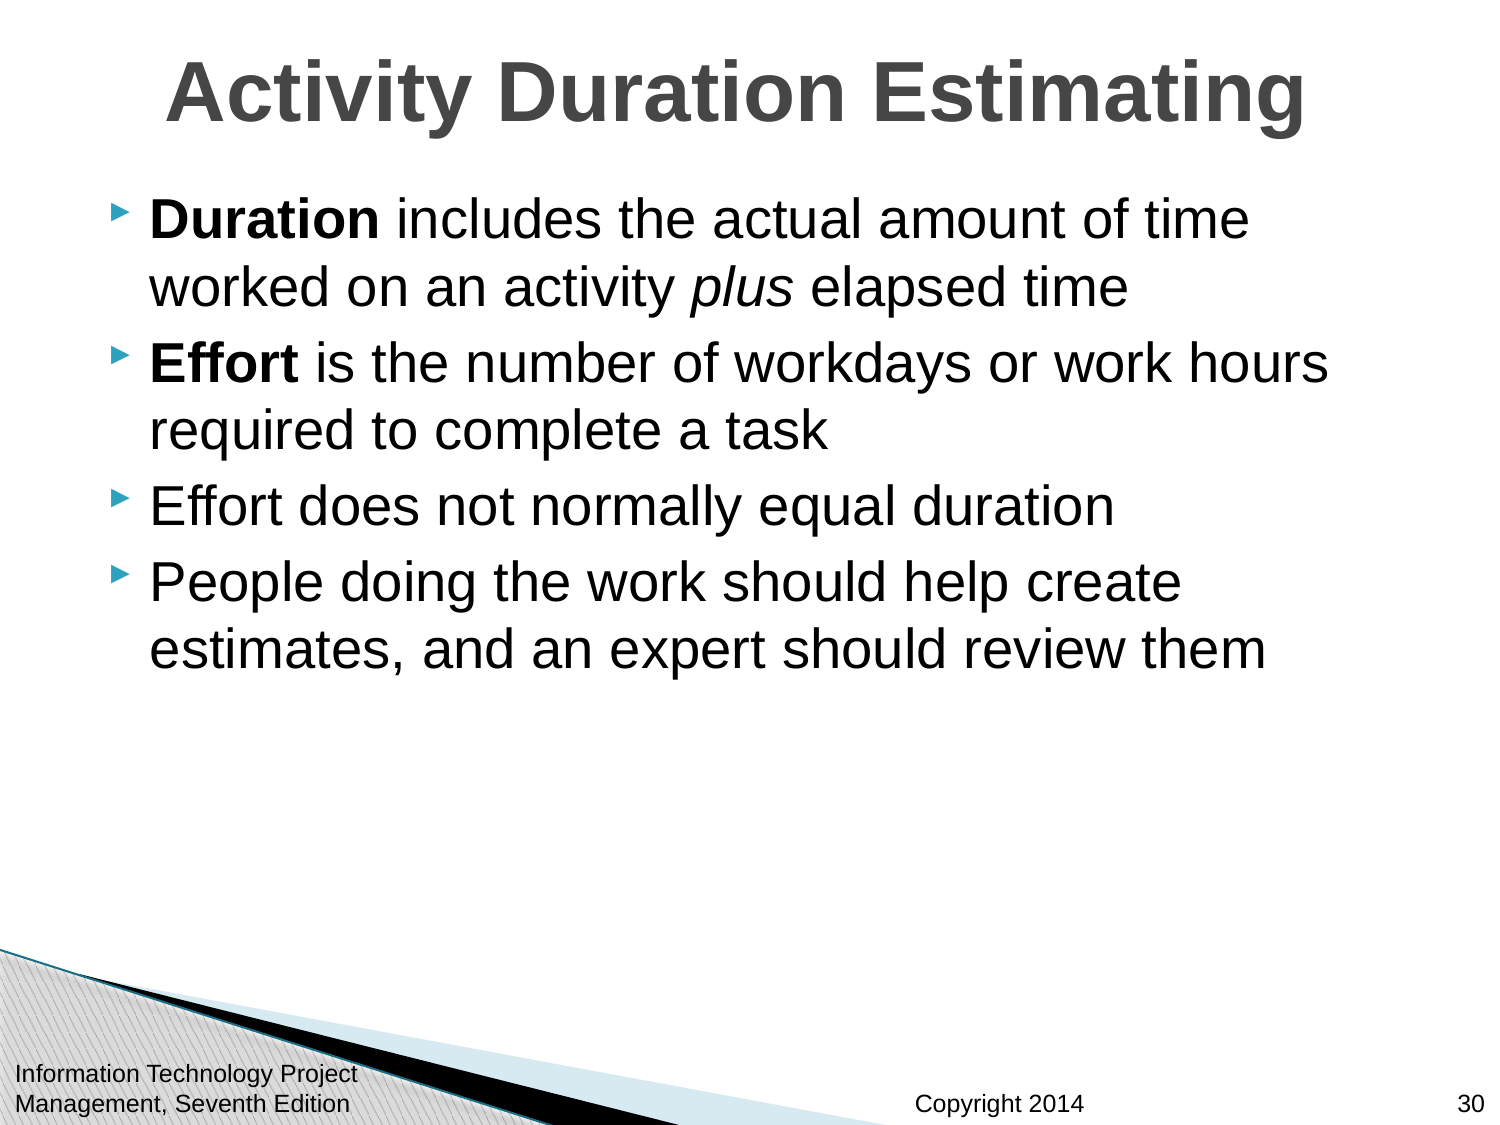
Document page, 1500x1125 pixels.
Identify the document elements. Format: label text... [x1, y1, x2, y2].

slide_number 30 [1408, 1065, 1500, 1125]
list Duration includes the actual amount of time worked on an activity plus elapsed time Effort is the number of workdays or work hours required to complete a task Effort does not normally equal duration People doing the work should help create estimates, and an expert should review them [74, 174, 1419, 962]
title Activity Duration Estimating [150, 0, 1500, 175]
